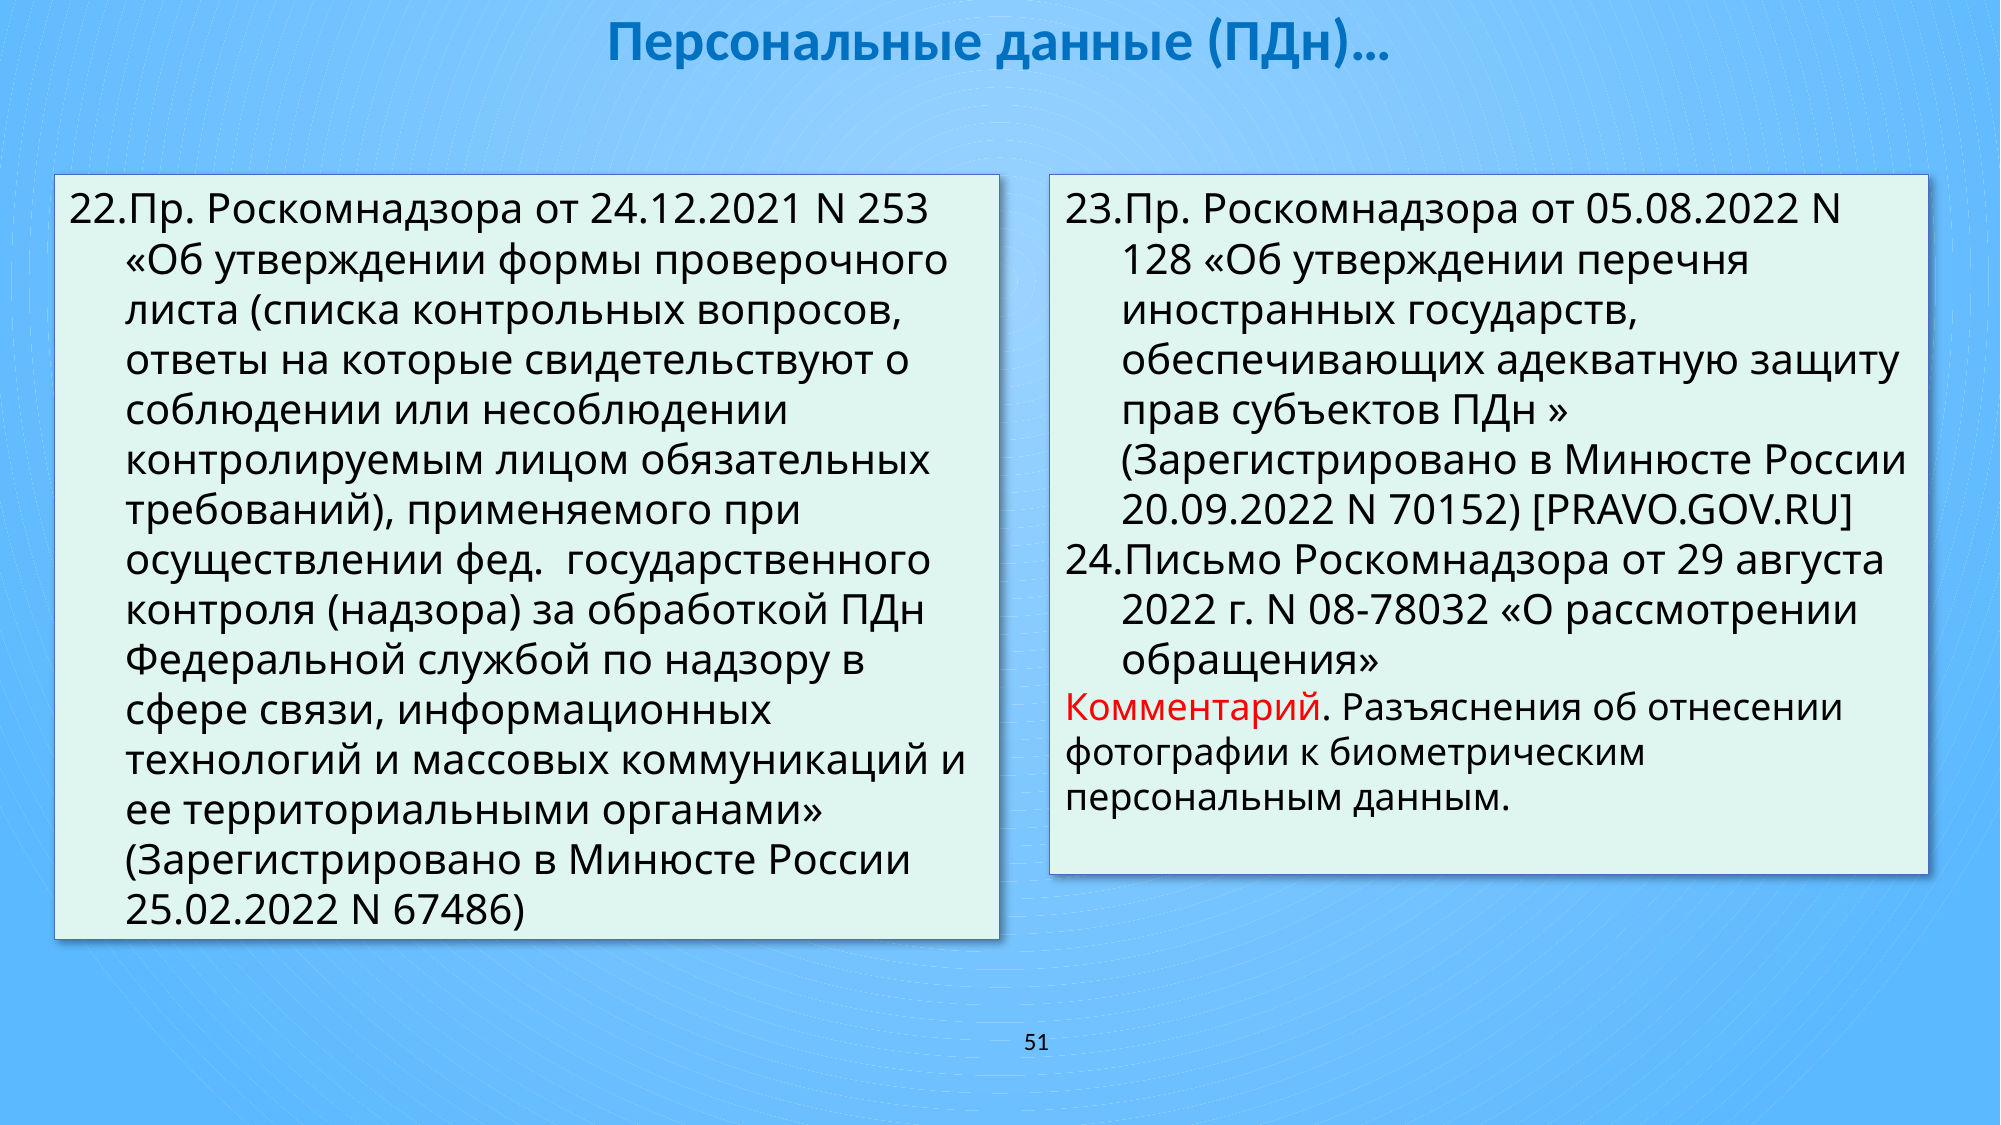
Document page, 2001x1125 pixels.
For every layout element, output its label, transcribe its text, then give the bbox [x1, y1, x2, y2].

text_box Пр. Роскомнадзора от 05.08.2022 N 128 «Об утверждении перечня иностранных государств, обеспечивающих адекватную защиту прав субъектов ПДн » (Зарегистрировано в Минюсте России 20.09.2022 N 70152) [PRAVO.GOV.RU] Письмо Роскомнадзора от 29 августа 2022 г. N 08-78032 «О рассмотрении обращения» Комментарий. Разъяснения об отнесении фотографии к биометрическим персональным данным. [1049, 174, 1929, 875]
title Персональные данные (ПДн)… [0, 0, 2000, 191]
slide_number 51 [833, 716, 1234, 1125]
text_box Пр. Роскомнадзора от 24.12.2021 N 253 «Об утверждении формы проверочного листа (списка контрольных вопросов, ответы на которые свидетельствуют о соблюдении или несоблюдении контролируемым лицом обязательных требований), применяемого при осуществлении фед. государственного контроля (надзора) за обработкой ПДн Федеральной службой по надзору в сфере связи, информационных технологий и массовых коммуникаций и ее территориальными органами» (Зарегистрировано в Минюсте России 25.02.2022 N 67486) [54, 174, 1000, 940]
